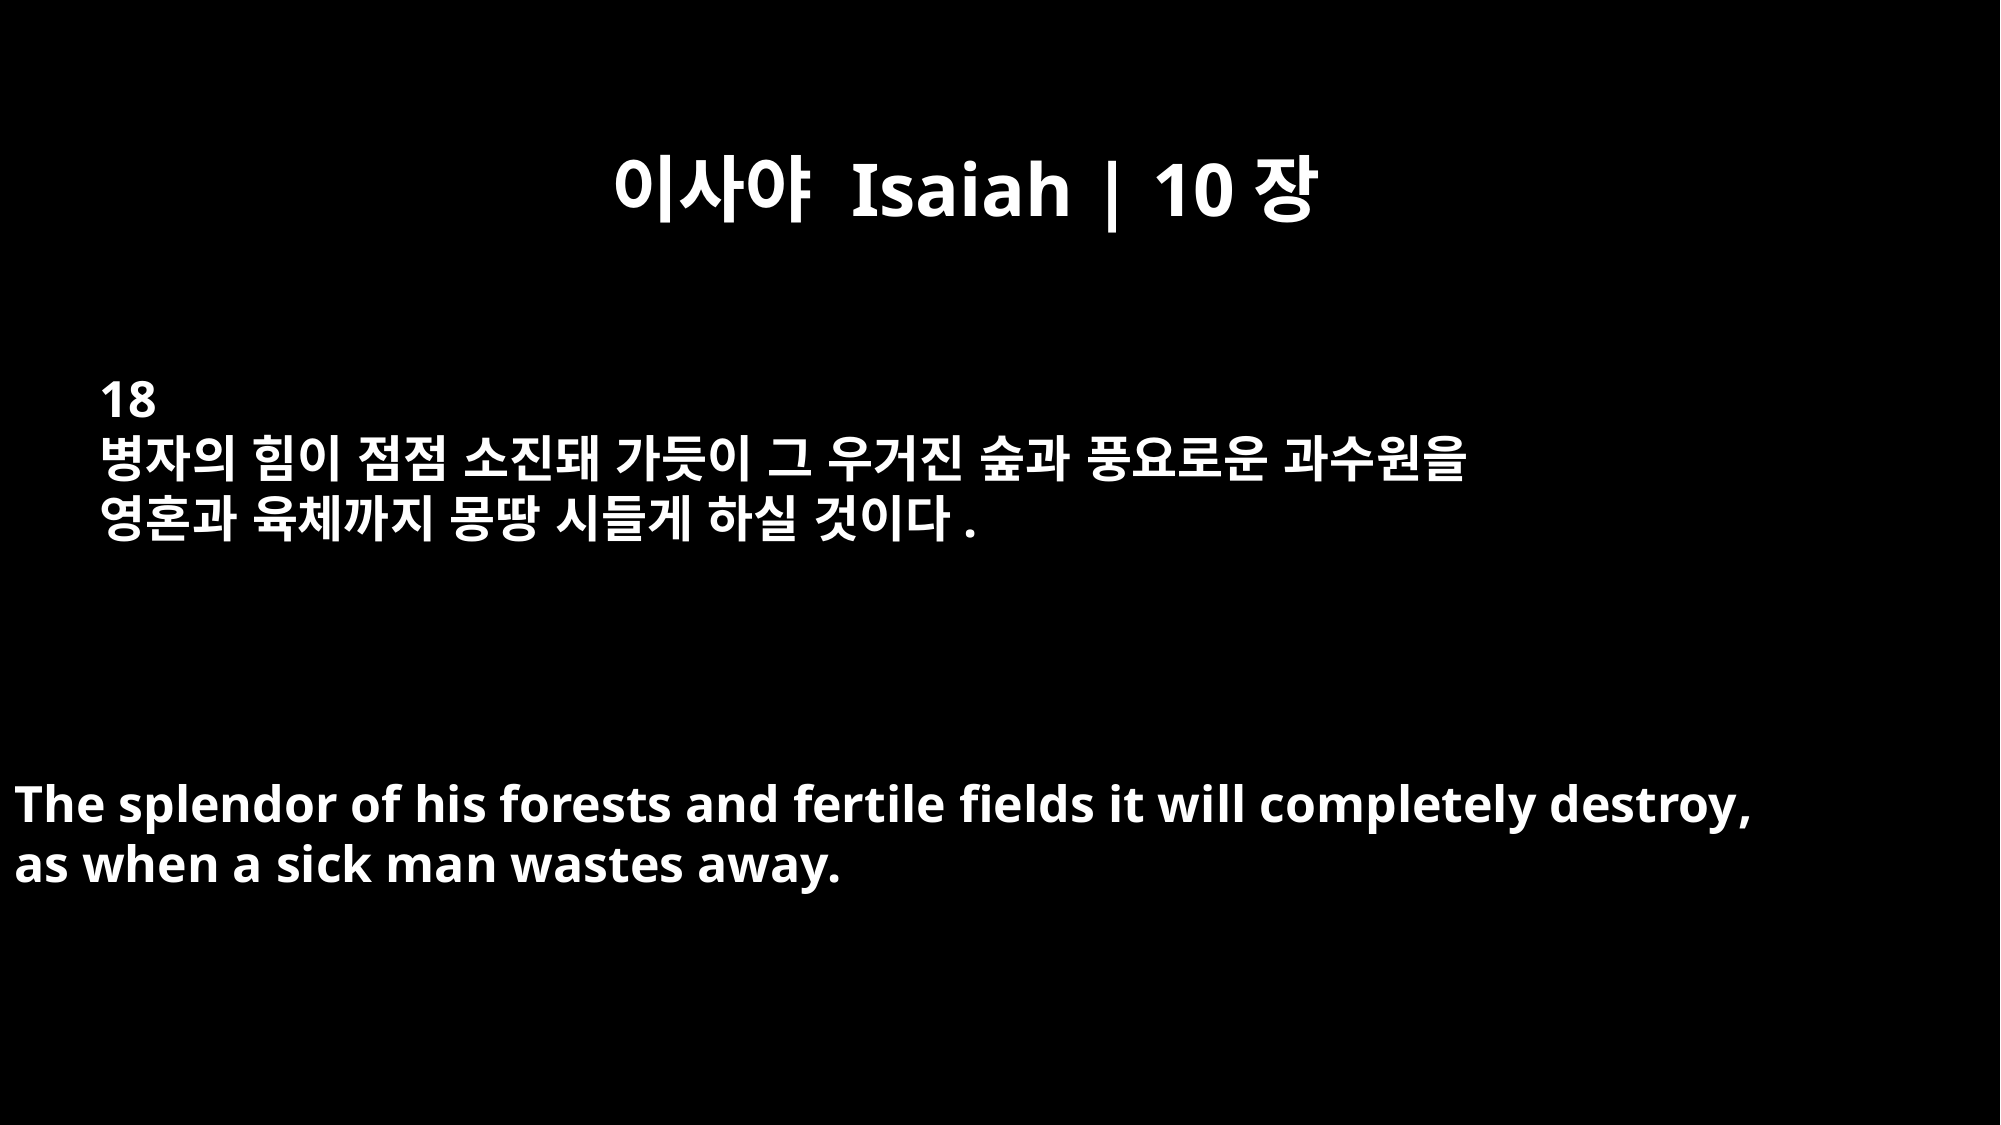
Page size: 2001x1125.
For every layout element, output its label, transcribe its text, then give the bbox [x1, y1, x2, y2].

text_box 18 병자의 힘이 점점 소진돼 가듯이 그 우거진 숲과 풍요로운 과수원을 영혼과 육체까지 몽땅 시들게 하실 것이다. [85, 359, 1483, 555]
text_box The splendor of his forests and fertile fields it will completely destroy, as when a sick man wastes away. [0, 764, 1768, 900]
text_box 이사야 Isaiah | 10장 [596, 136, 1336, 239]
